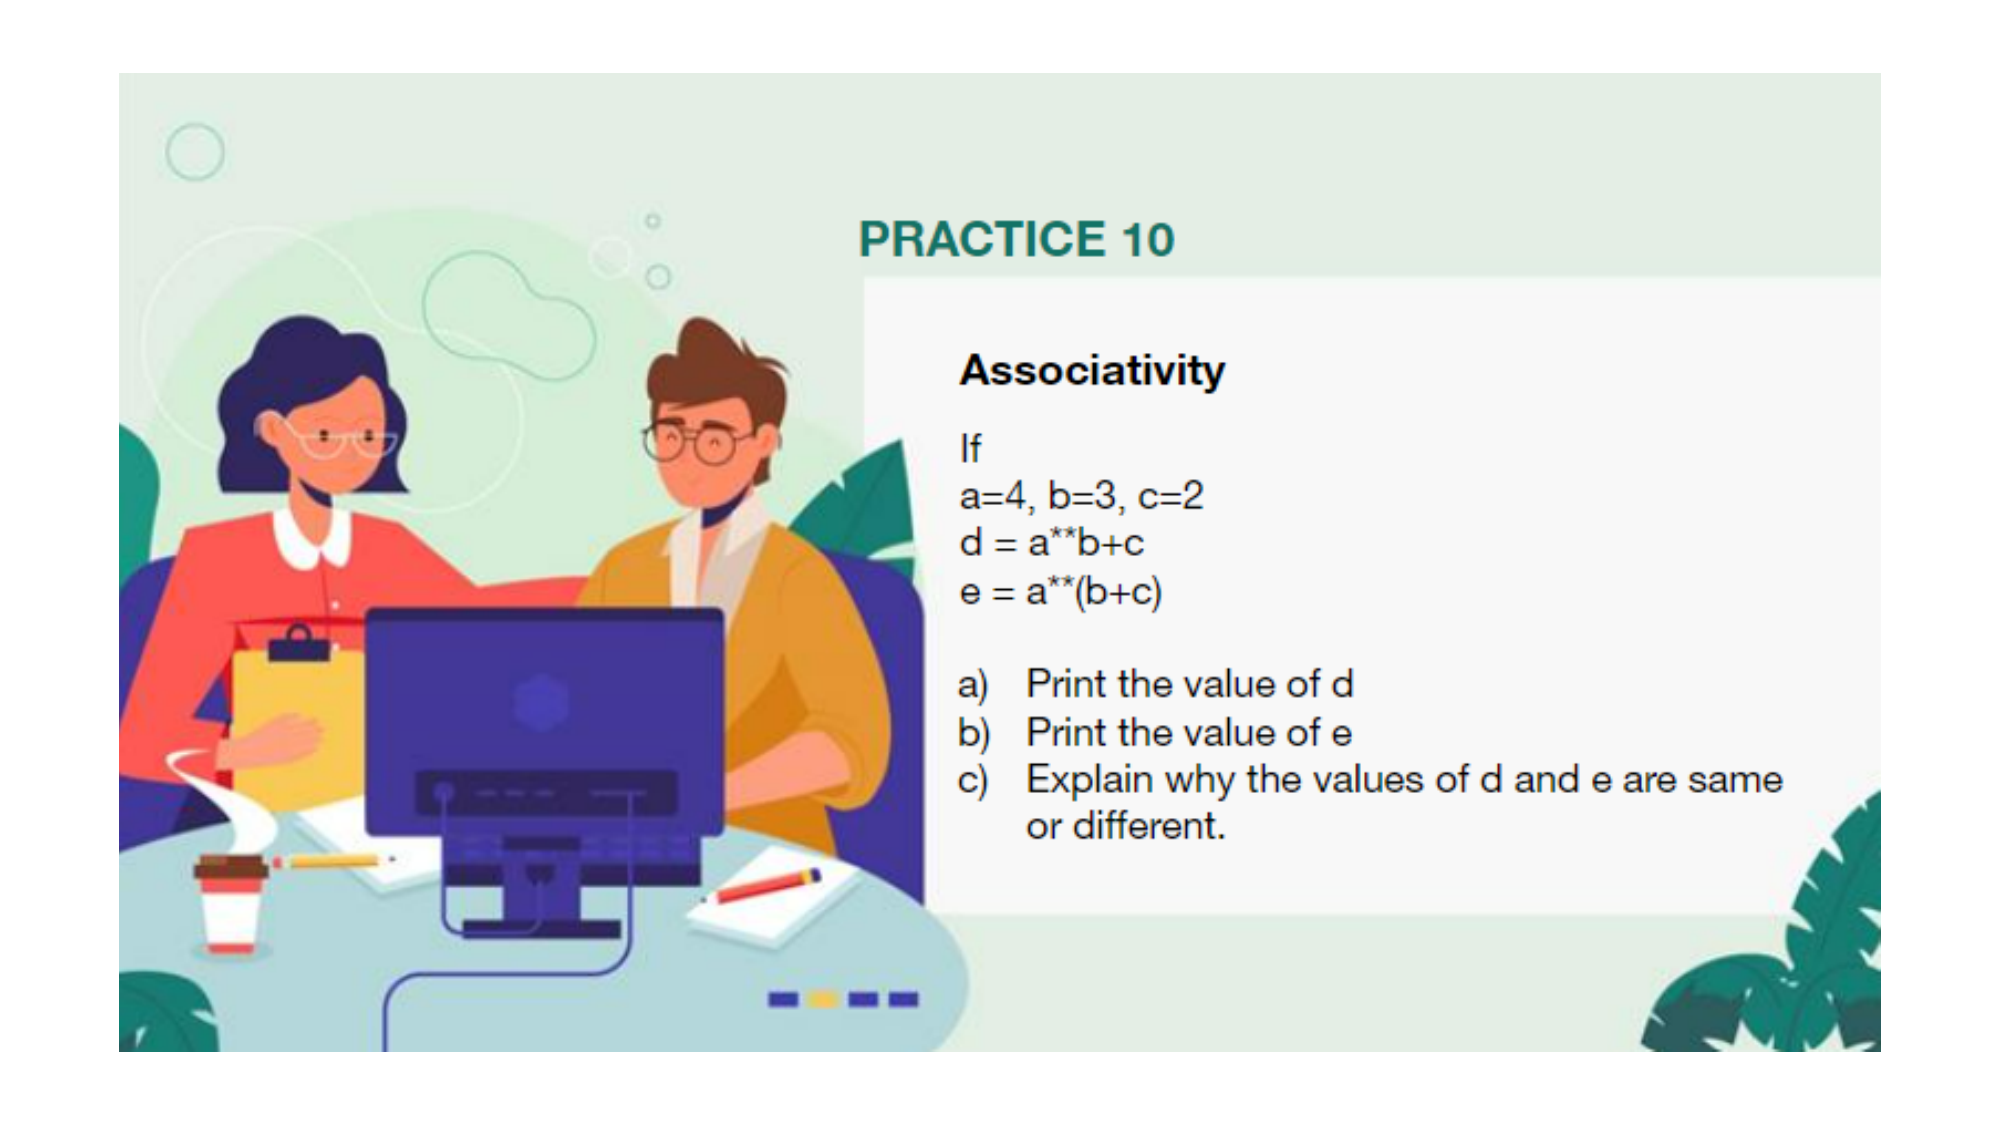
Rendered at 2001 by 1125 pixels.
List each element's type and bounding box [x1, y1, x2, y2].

picture [119, 73, 1881, 1052]
